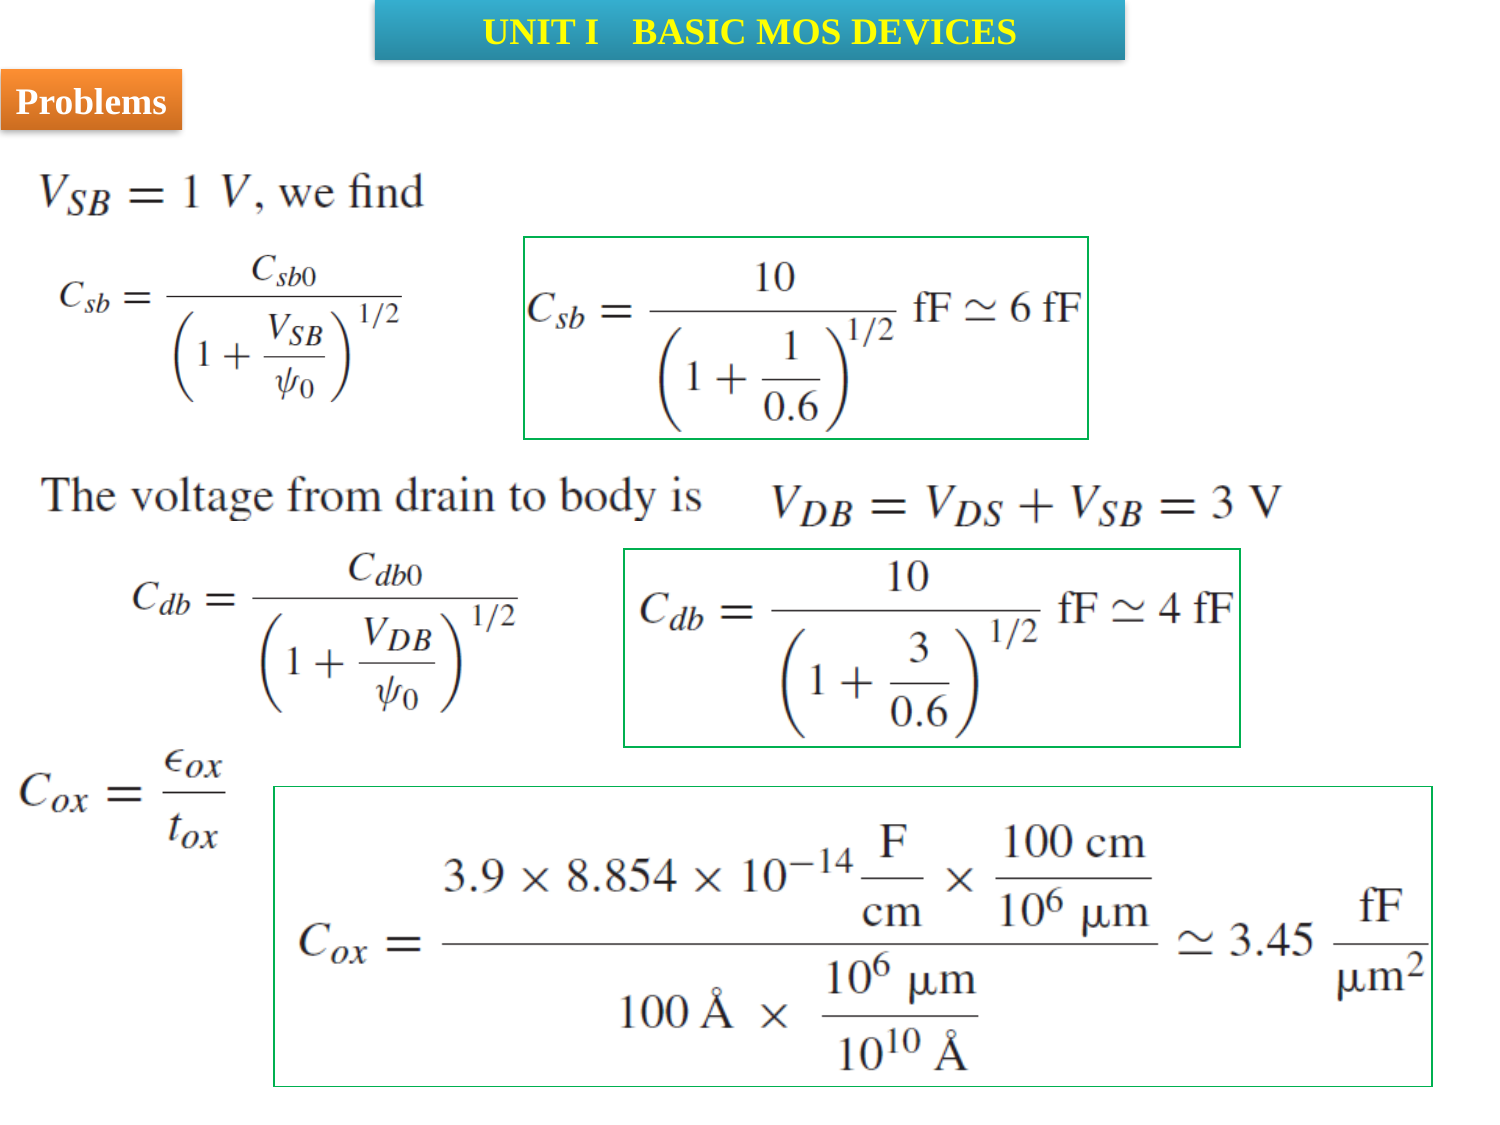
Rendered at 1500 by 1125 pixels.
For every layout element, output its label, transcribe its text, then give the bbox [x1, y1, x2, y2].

picture [12, 737, 254, 858]
picture [524, 237, 1088, 439]
picture [274, 787, 1432, 1087]
text_box Problems [0, 69, 183, 130]
text_box UNIT I BASIC MOS DEVICES [374, 0, 1125, 60]
picture [624, 549, 1240, 747]
picture [124, 537, 523, 726]
picture [37, 162, 435, 223]
picture [49, 249, 414, 426]
picture [37, 462, 707, 521]
picture [762, 462, 1285, 537]
